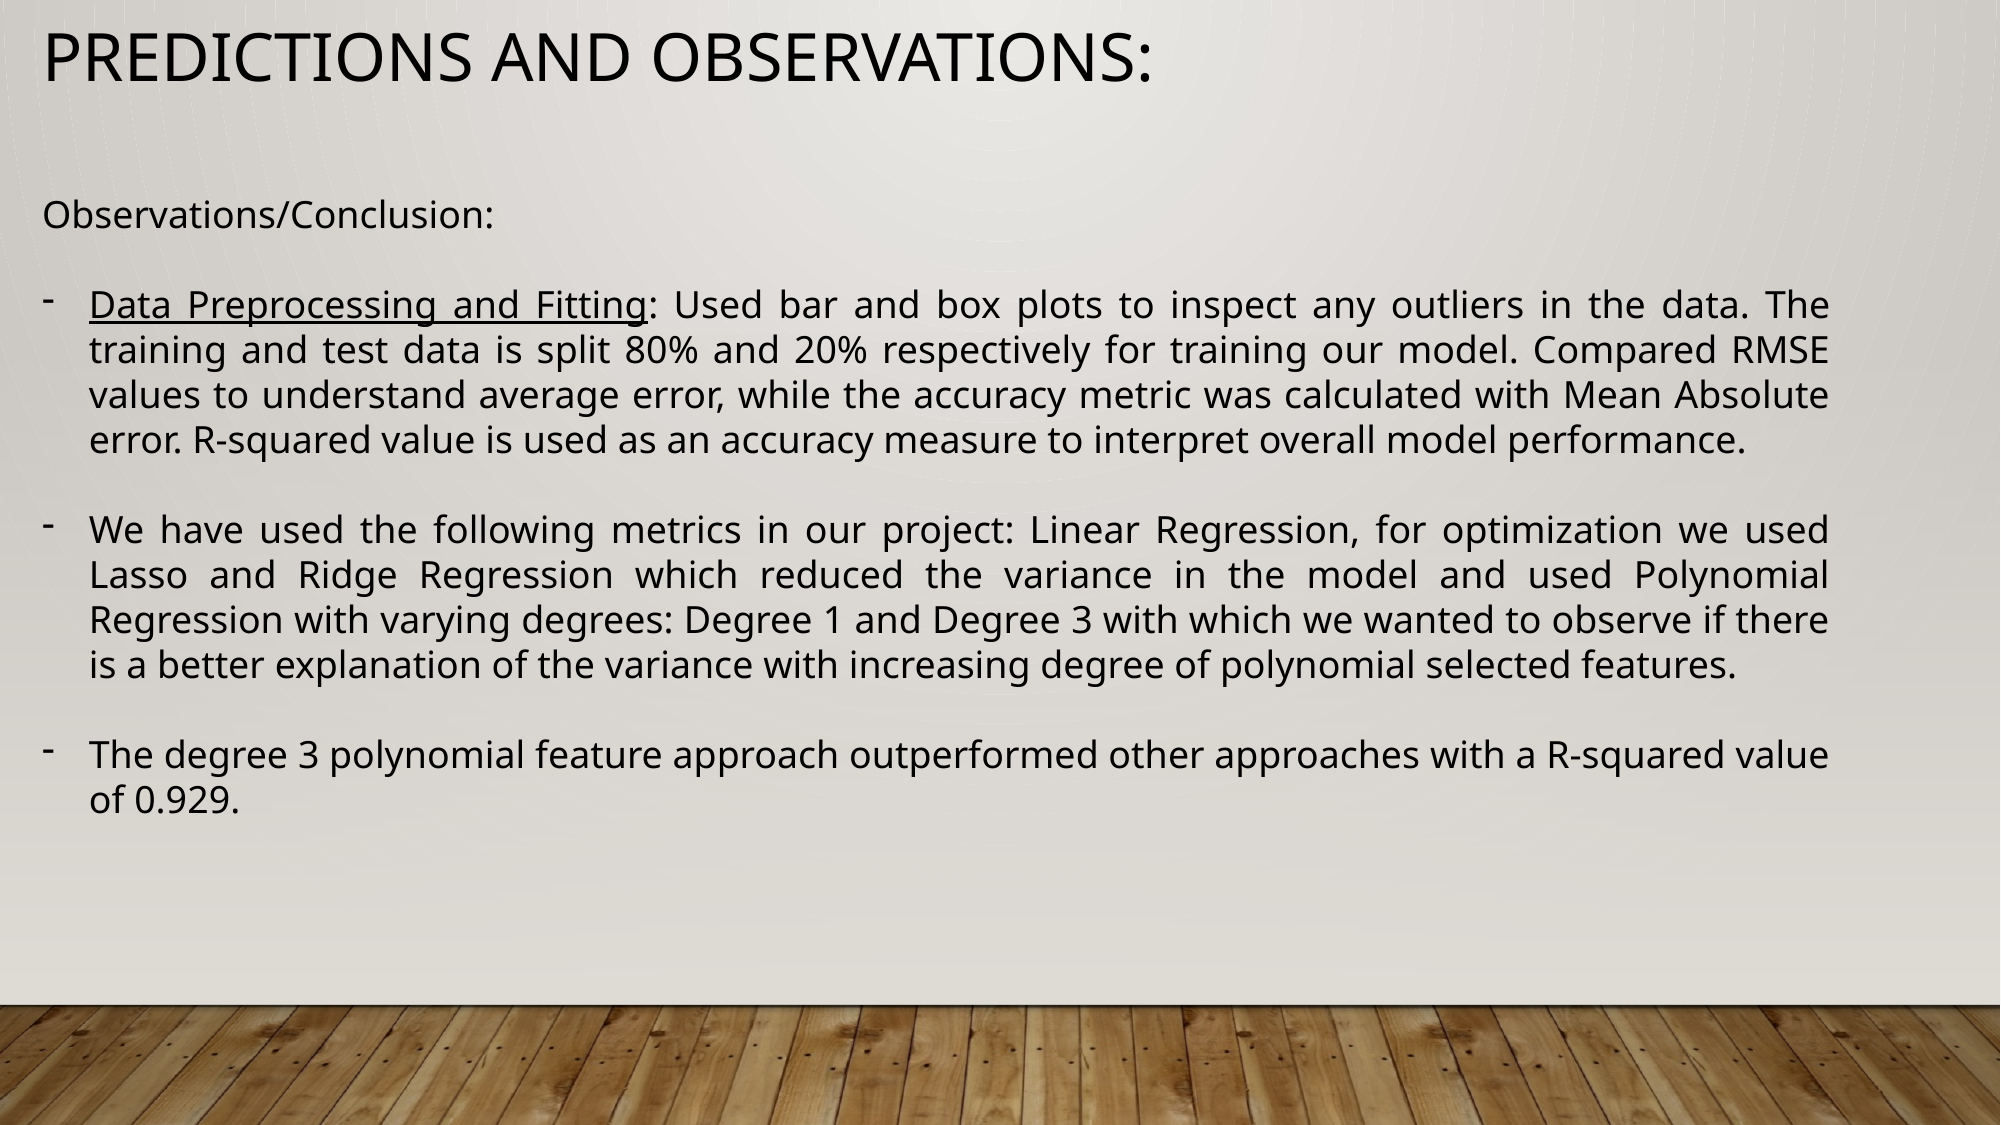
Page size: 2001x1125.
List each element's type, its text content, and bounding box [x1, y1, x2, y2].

picture [0, 1005, 2000, 1125]
title Predictions and Observations: [27, 16, 2000, 95]
text_box Observations/Conclusion: Data Preprocessing and Fitting: Used bar and box plots to inspect any outliers in the data. The training and test data is split 80% and 20% respectively for training our model. Compared RMSE values to understand average error, while the accuracy metric was calculated with Mean Absolute error. R-squared value is used as an accuracy measure to interpret overall model performance. We have used the following metrics in our project: Linear Regression, for optimization we used Lasso and Ridge Regression which reduced the variance in the model and used Polynomial Regression with varying degrees: Degree 1 and Degree 3 with which we wanted to observe if there is a better explanation of the variance with increasing degree of polynomial selected features. The degree 3 polynomial feature approach outperformed other approaches with a R-squared value of 0.929. [27, 183, 1847, 829]
